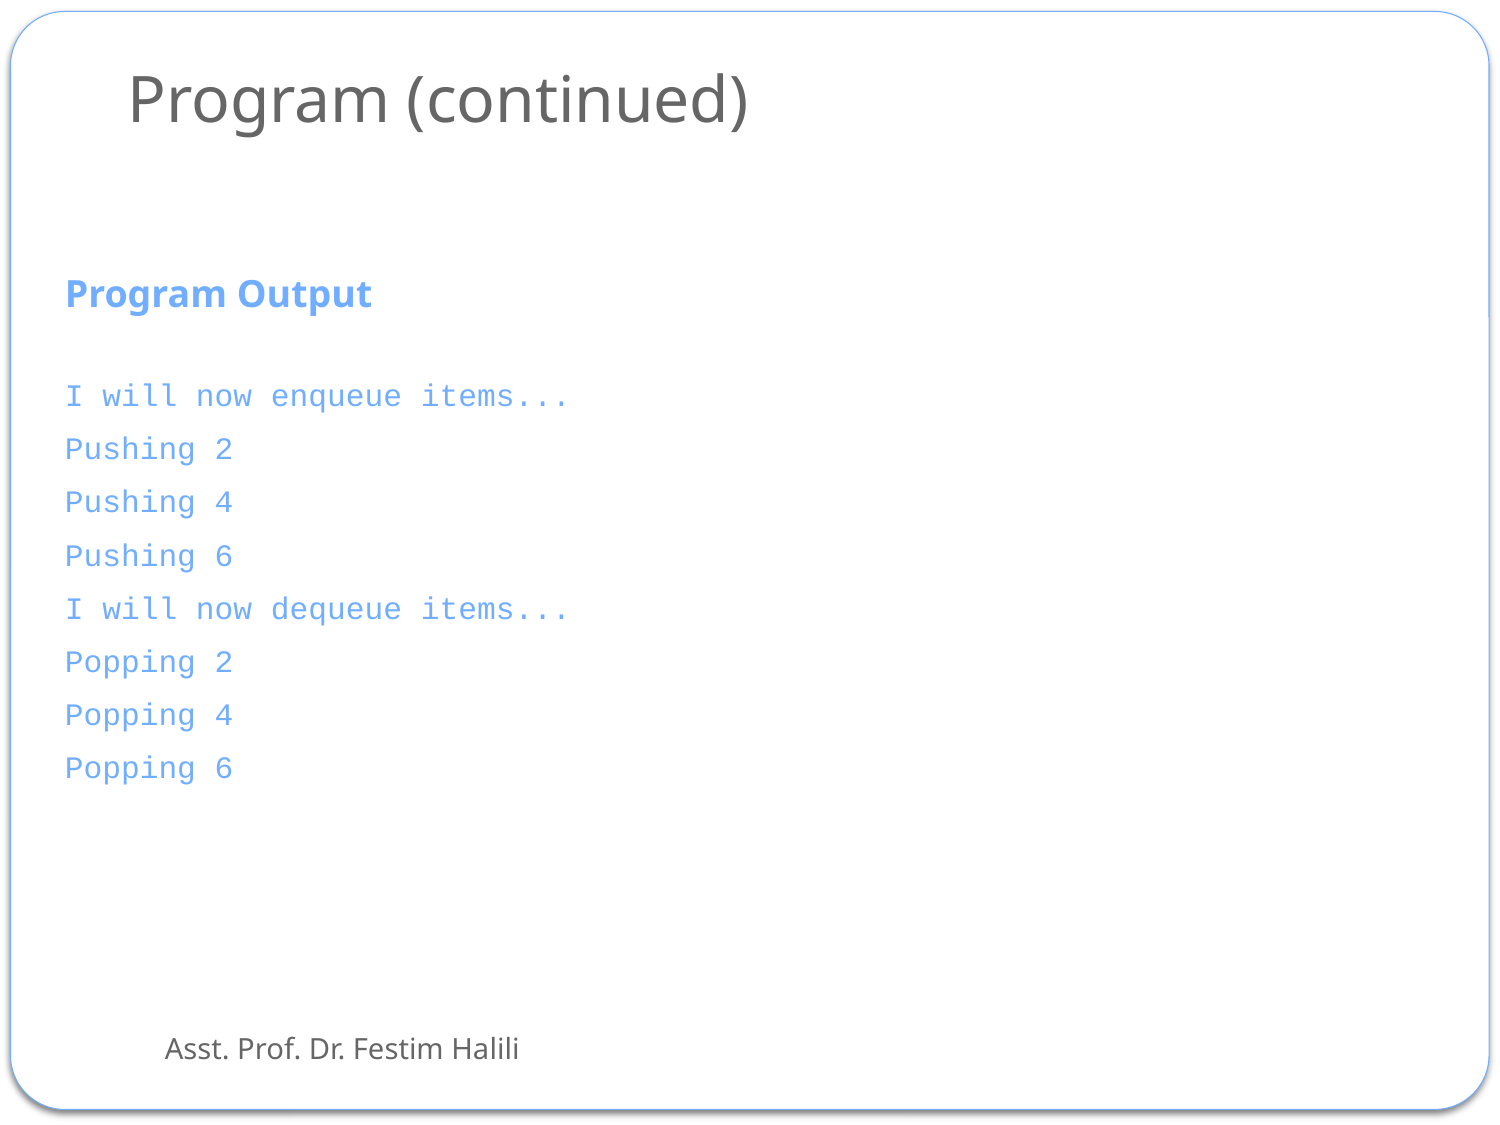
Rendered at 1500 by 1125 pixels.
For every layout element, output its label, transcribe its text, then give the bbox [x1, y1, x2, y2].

footer Asst. Prof. Dr. Festim Halili [150, 1012, 800, 1088]
title Program (continued) [112, 50, 1388, 150]
text_box Program Output I will now enqueue items... Pushing 2 Pushing 4 Pushing 6 I will now dequeue items... Popping 2 Popping 4 Popping 6 [49, 262, 1413, 846]
